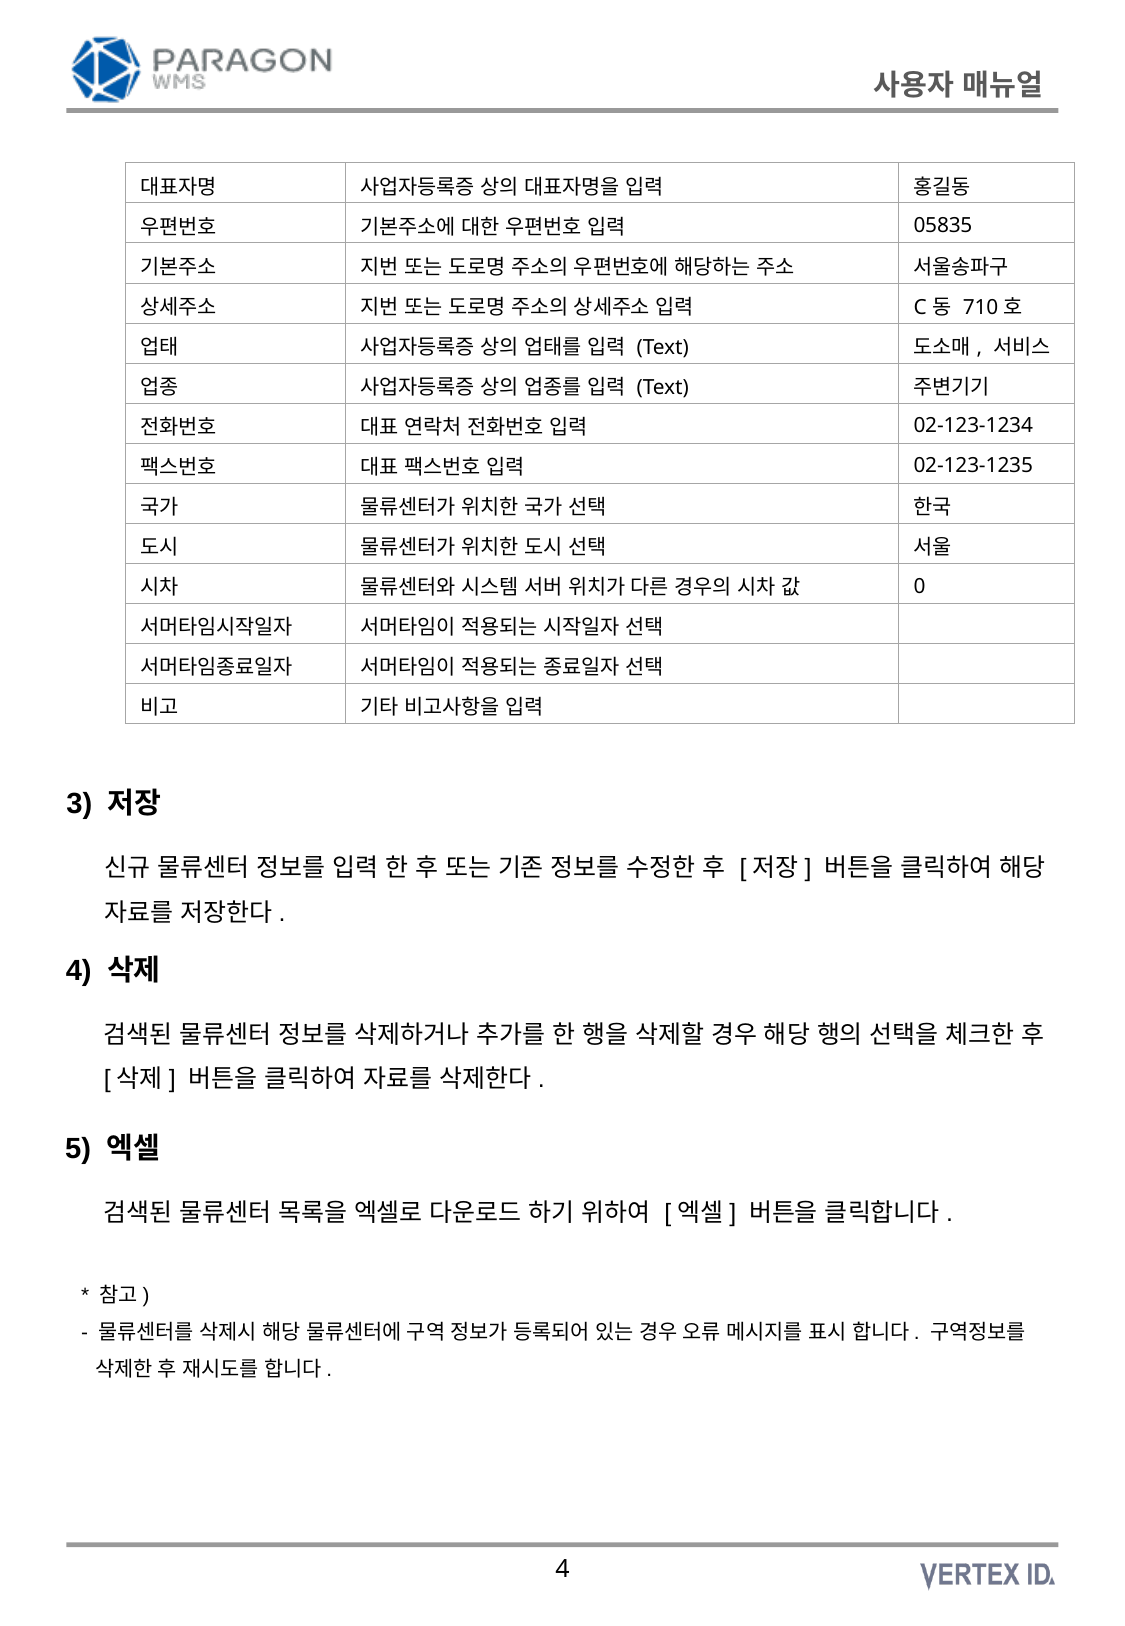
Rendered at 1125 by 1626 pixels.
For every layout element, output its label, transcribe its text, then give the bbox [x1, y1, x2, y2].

table_cell 상세주소 [126, 284, 345, 323]
table_cell 서울 [899, 524, 1074, 563]
text_box 5) 엑셀 [50, 1121, 176, 1172]
table_cell 서머타임시작일자 [126, 604, 345, 643]
table_cell 비고 [126, 684, 345, 723]
table_cell 서머타임이 적용되는 시작일자 선택 [346, 604, 898, 643]
table_cell 기본주소 [126, 243, 345, 283]
table_cell 지번 또는 도로명 주소의 상세주소 입력 [346, 284, 898, 323]
table_cell 서머타임종료일자 [126, 644, 345, 683]
table_cell 물류센터와 시스템 서버 위치가 다른 경우의 시차 값 [346, 564, 898, 603]
table_cell C동 710호 [899, 284, 1074, 323]
table_cell [899, 604, 1074, 643]
table_cell 0 [899, 564, 1074, 603]
table_header 사업자등록증 상의 대표자명을 입력 [346, 163, 898, 202]
table_cell 주변기기 [899, 364, 1074, 403]
table_cell 02-123-1234 [899, 404, 1074, 443]
table_cell 서머타임이 적용되는 종료일자 선택 [346, 644, 898, 683]
table_header 홍길동 [899, 163, 1074, 202]
table_cell 물류센터가 위치한 국가 선택 [346, 484, 898, 523]
table_cell 기타 비고사항을 입력 [346, 684, 898, 723]
table_cell 사업자등록증 상의 업태를 입력 (Text) [346, 324, 898, 363]
table_cell 업종 [126, 364, 345, 403]
table_cell 팩스번호 [126, 444, 345, 483]
table_cell 도시 [126, 524, 345, 563]
text_box 검색된 물류센터 정보를 삭제하거나 추가를 한 행을 삭제할 경우 해당 행의 선택을 체크한 후 [삭제] 버튼을 클릭하여 자료를 삭제한다. [89, 995, 1074, 1101]
table_cell 지번 또는 도로명 주소의 우편번호에 해당하는 주소 [346, 243, 898, 283]
text_box 4) 삭제 [51, 943, 176, 994]
table_cell 물류센터가 위치한 도시 선택 [346, 524, 898, 563]
table_cell 05835 [899, 203, 1074, 242]
table_cell 서울송파구 [899, 243, 1074, 283]
table_header 대표자명 [126, 163, 345, 202]
table_cell 도소매, 서비스 [899, 324, 1074, 363]
table_cell 대표 연락처 전화번호 입력 [346, 404, 898, 443]
table_cell 02-123-1235 [899, 444, 1074, 483]
table_cell 우편번호 [126, 203, 345, 242]
table_cell 대표 팩스번호 입력 [346, 444, 898, 483]
table_cell 전화번호 [126, 404, 345, 443]
table_cell 업태 [126, 324, 345, 363]
table_cell 사업자등록증 상의 업종를 입력 (Text) [346, 364, 898, 403]
table_cell [899, 684, 1074, 723]
text_box * 참고) - 물류센터를 삭제시 해당 물류센터에 구역 정보가 등록되어 있는 경우 오류 메시지를 표시 합니다. 구역정보를 삭제한 후 재시도를 합니다. [66, 1261, 1051, 1389]
table_cell [899, 644, 1074, 683]
text_box 신규 물류센터 정보를 입력 한 후 또는 기존 정보를 수정한 후 [저장] 버튼을 클릭하여 해당 자료를 저장한다. [89, 829, 1075, 934]
table_cell 한국 [899, 484, 1074, 523]
picture [66, 35, 340, 106]
table_cell 시차 [126, 564, 345, 603]
text_box 검색된 물류센터 목록을 엑셀로 다운로드 하기 위하여 [엑셀] 버튼을 클릭합니다. [88, 1173, 1073, 1234]
text_box 3) 저장 [51, 776, 177, 827]
table_cell 기본주소에 대한 우편번호 입력 [346, 203, 898, 242]
table_cell 국가 [126, 484, 345, 523]
